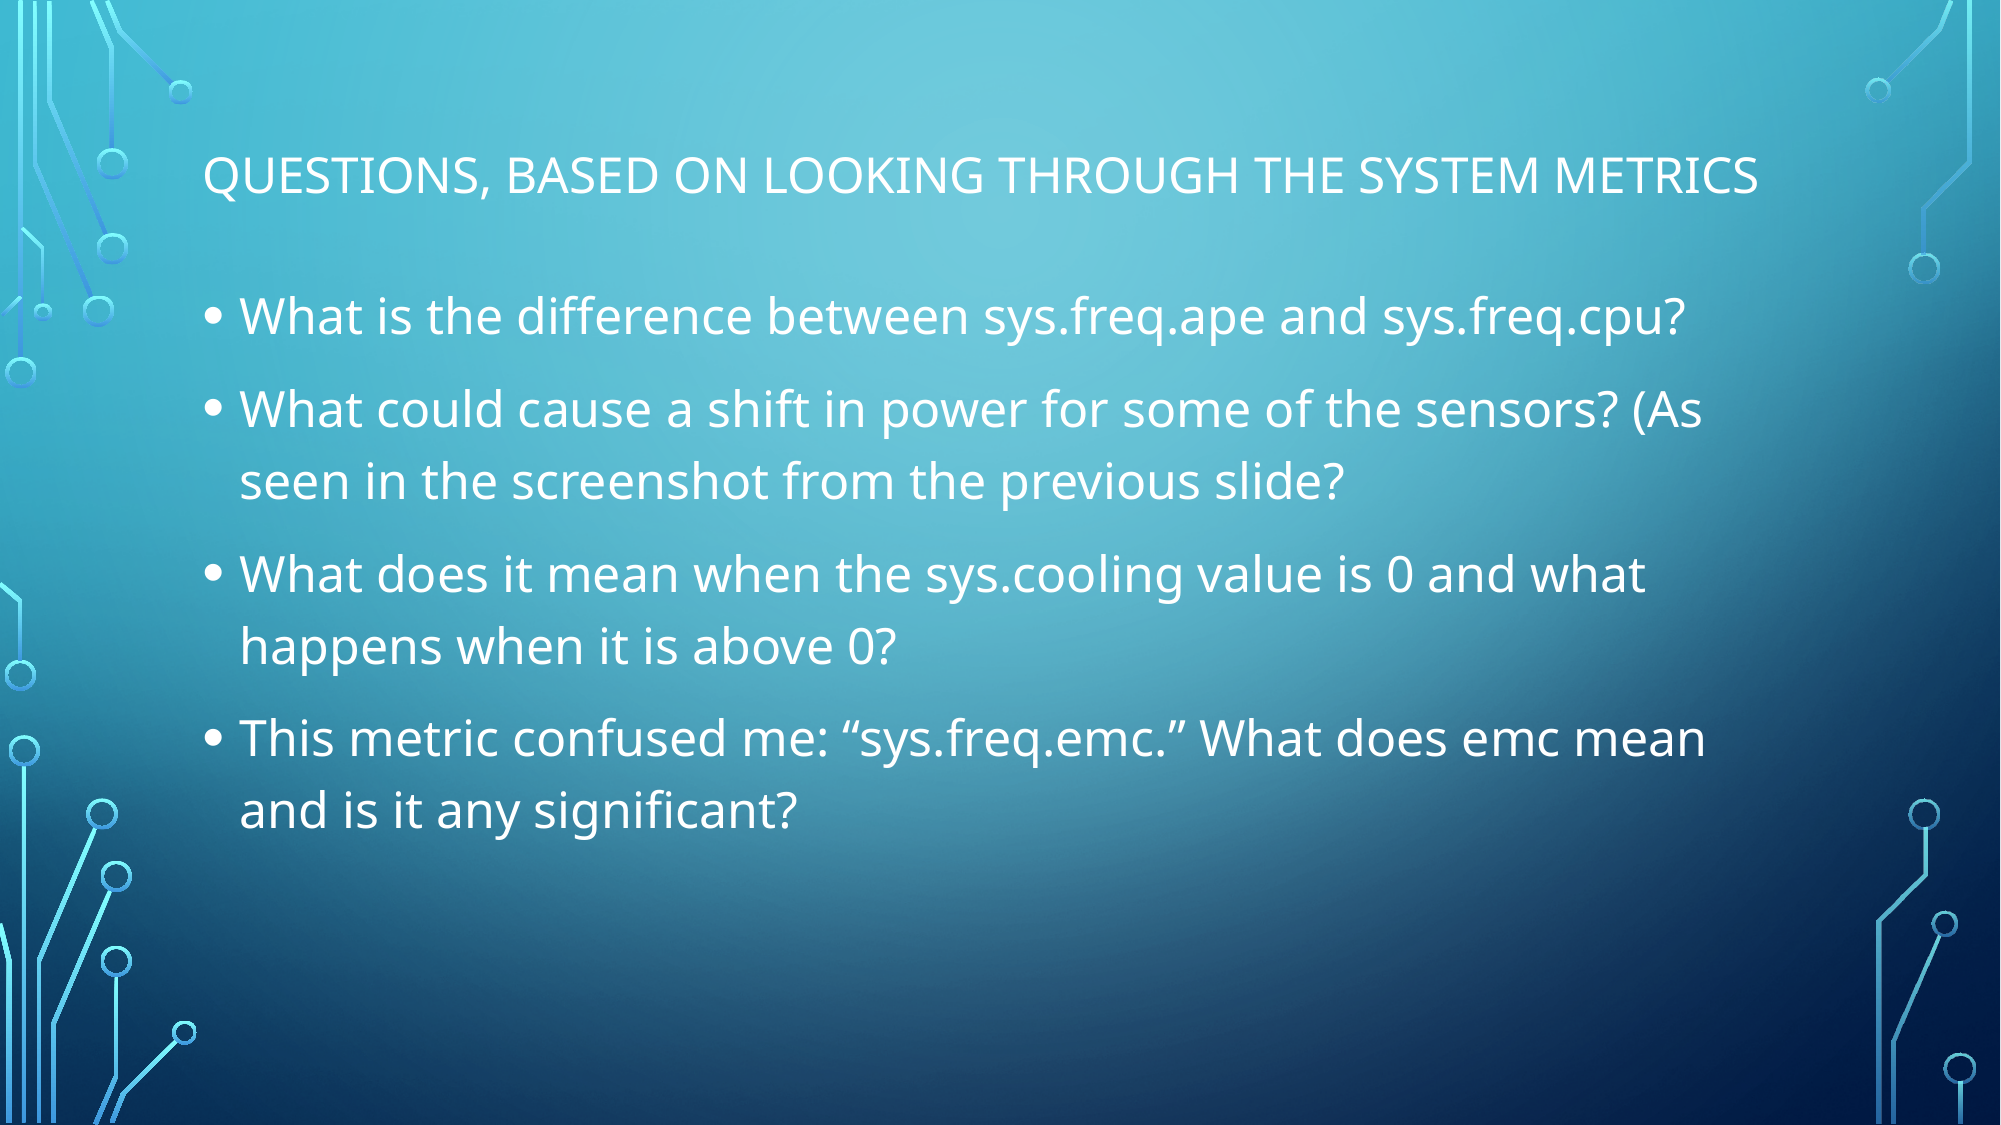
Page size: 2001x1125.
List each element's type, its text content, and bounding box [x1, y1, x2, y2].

title Questions, based on looking through the system metrics [187, 110, 1813, 240]
list What is the difference between sys.freq.ape and sys.freq.cpu? What could cause a shift in power for some of the sensors? (As seen in the screenshot from the previous slide? What does it mean when the sys.cooling value is 0 and what happens when it is above 0? This metric confused me: “sys.freq.emc.” What does emc mean and is it any significant? [187, 264, 1813, 878]
